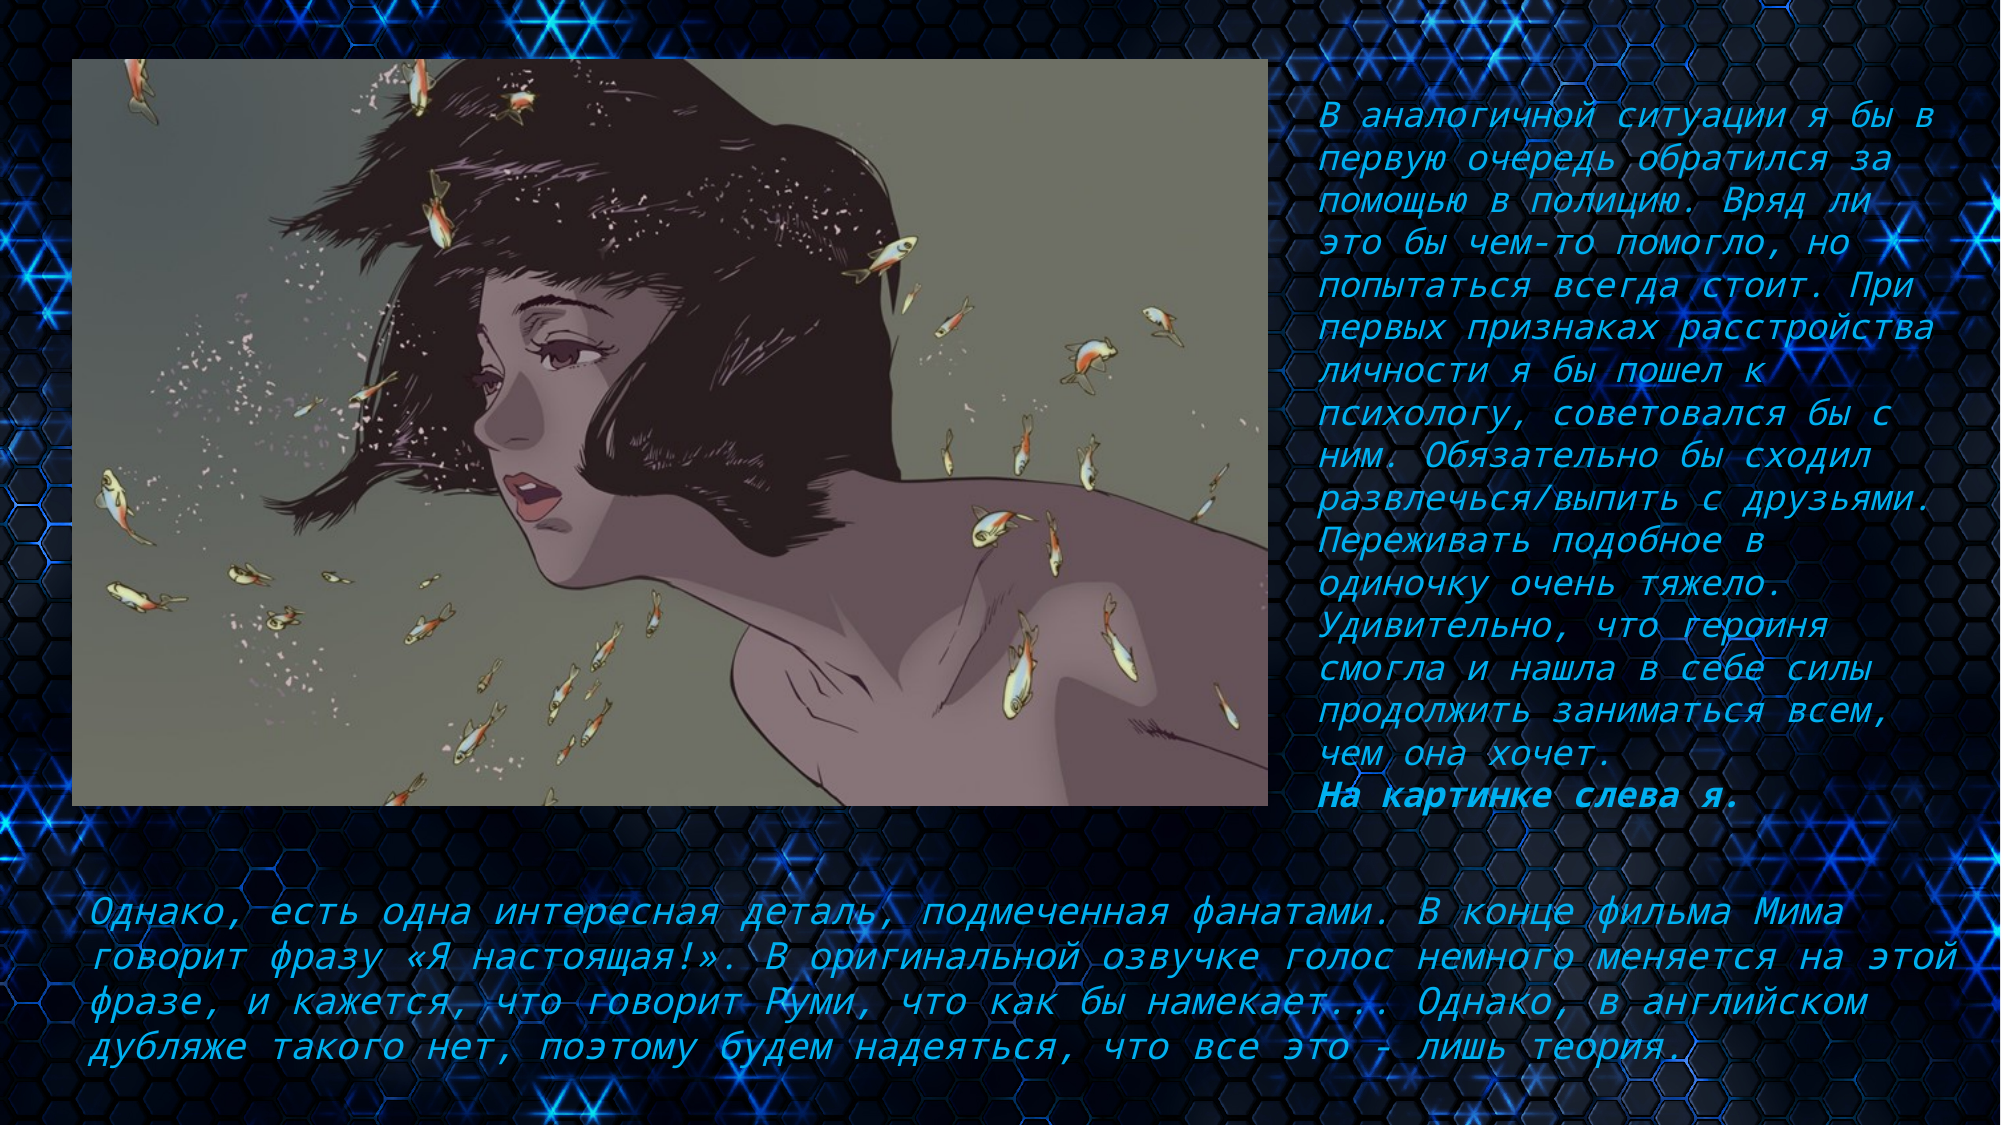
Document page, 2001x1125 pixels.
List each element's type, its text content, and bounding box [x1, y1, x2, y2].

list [72, 59, 1268, 806]
text_box В аналогичной ситуации я бы в первую очередь обратился за помощью в полицию. Вряд ли это бы чем-то помогло, но попытаться всегда стоит. При первых признаках расстройства личности я бы пошел к психологу, советовался бы с ним. Обязательно бы сходил развлечься/выпить с друзьями. Переживать подобное в одиночку очень тяжело. Удивительно, что героиня смогла и нашла в себе силы продолжить заниматься всем, чем она хочет. На картинке слева я. [1301, 84, 1955, 823]
picture [0, 0, 2001, 1125]
text_box Однако, есть одна интересная деталь, подмеченная фанатами. В конце фильма Мима говорит фразу «Я настоящая!». В оригинальной озвучке голос немного меняется на этой фразе, и кажется, что говорит Руми, что как бы намекает... Однако, в английском дубляже такого нет, поэтому будем надеяться, что все это - лишь теория. [72, 879, 2000, 1075]
